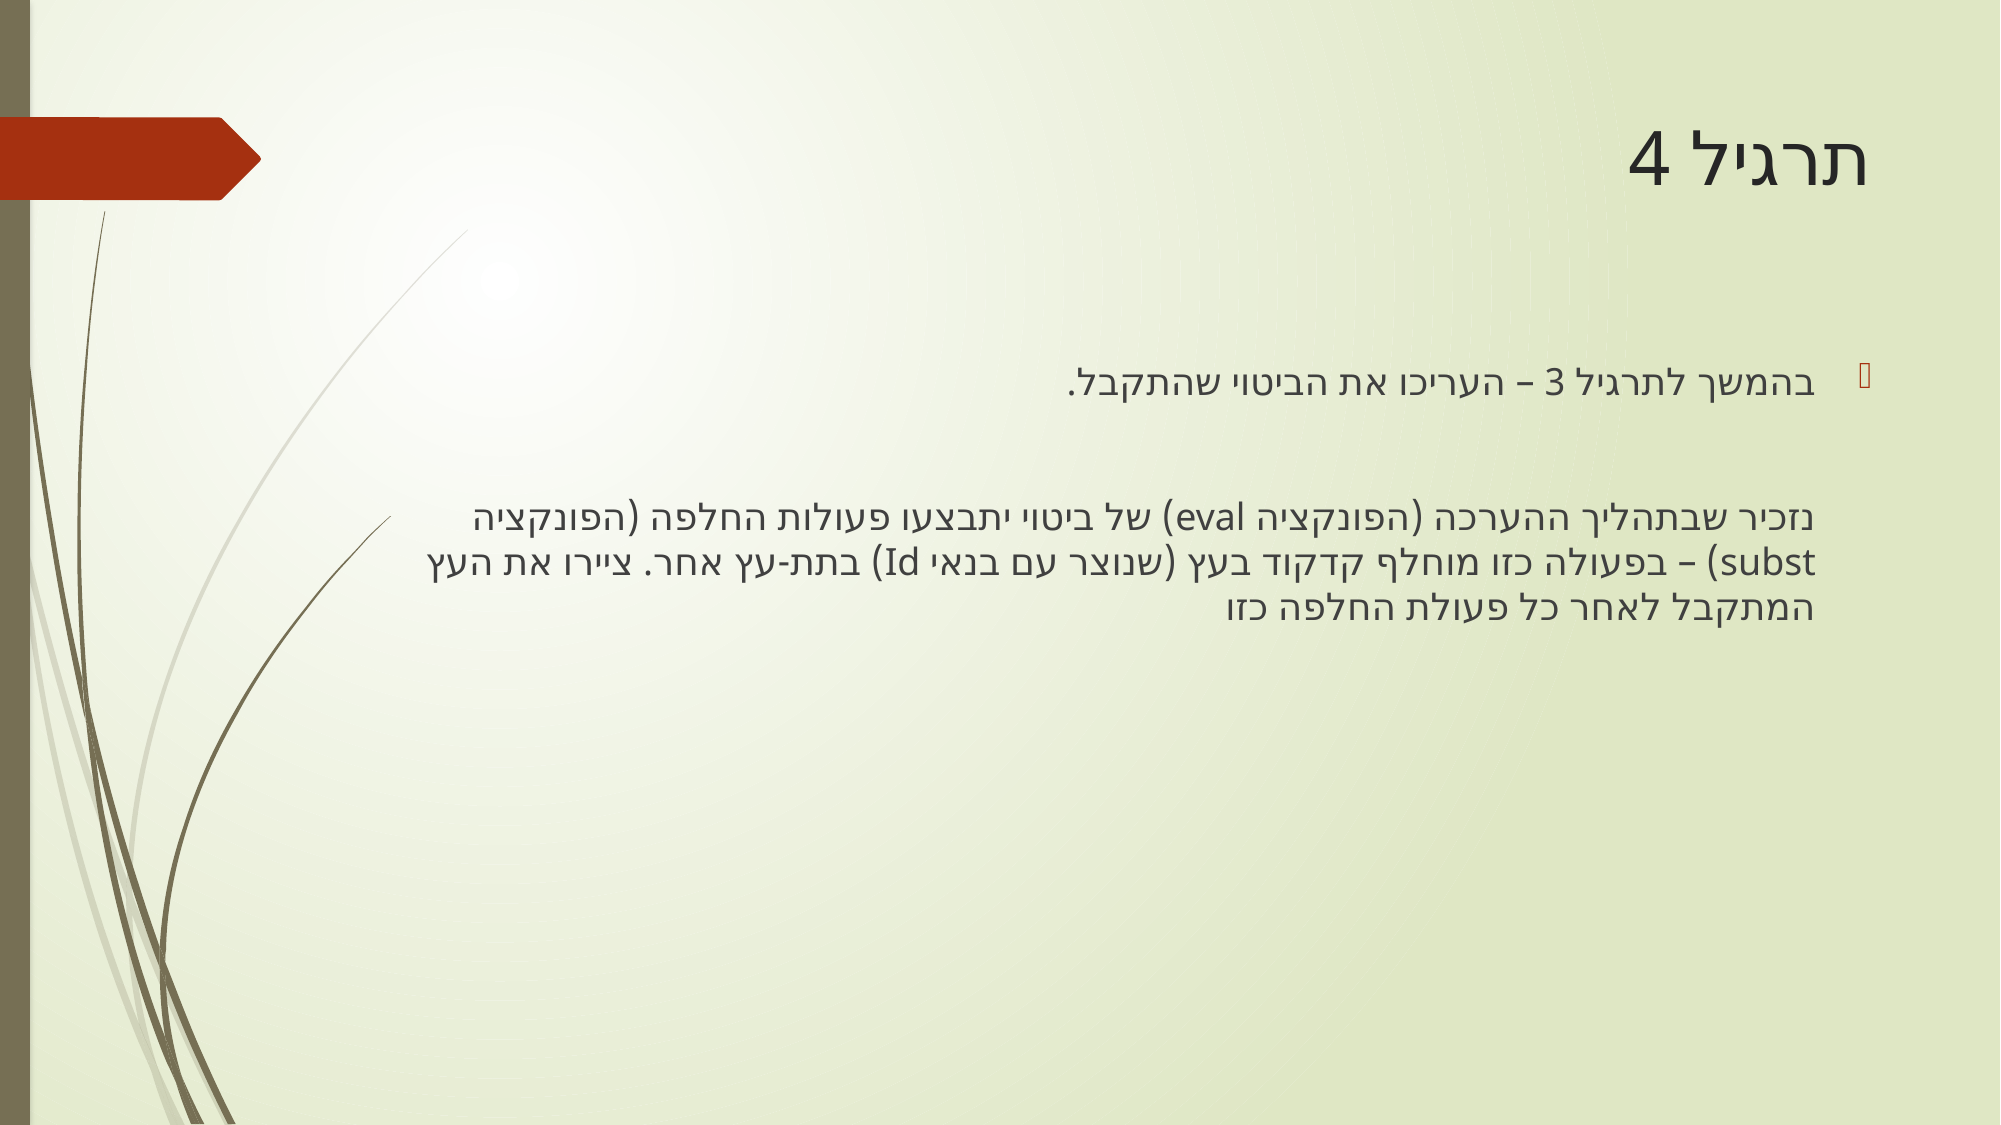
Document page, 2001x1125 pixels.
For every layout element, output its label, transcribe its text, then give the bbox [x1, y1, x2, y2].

list בהמשך לתרגיל 3 – העריכו את הביטוי שהתקבל. נזכיר שבתהליך ההערכה (הפונקציה eval) של ביטוי יתבצעו פעולות החלפה (הפונקציה subst) – בפעולה כזו מוחלף קדקוד בעץ (שנוצר עם בנאי Id) בתת-עץ אחר. ציירו את העץ המתקבל לאחר כל פעולת החלפה כזו [366, 350, 1888, 970]
title תרגיל 4 [425, 102, 1888, 313]
